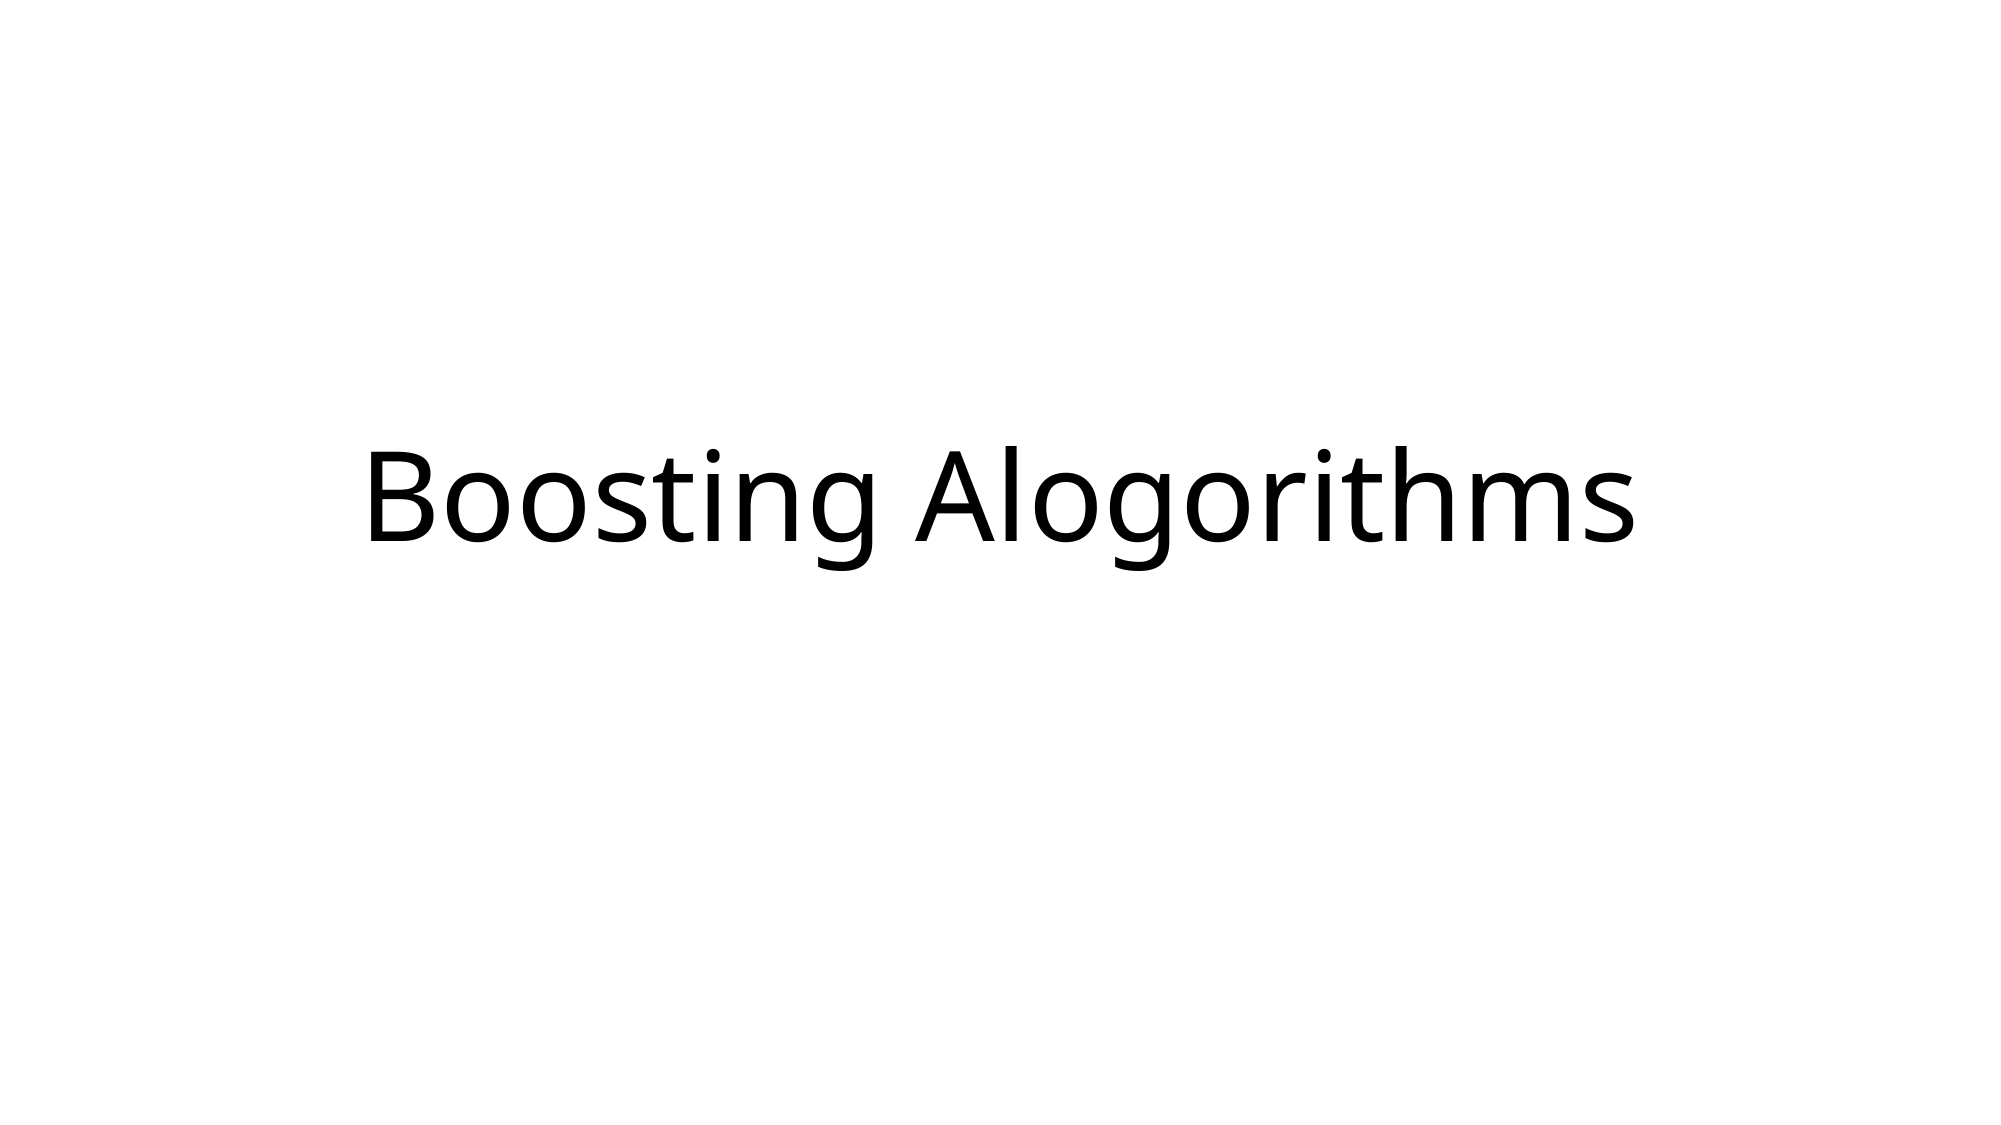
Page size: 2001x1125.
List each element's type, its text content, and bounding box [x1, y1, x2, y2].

title Boosting Alogorithms [249, 184, 1750, 576]
